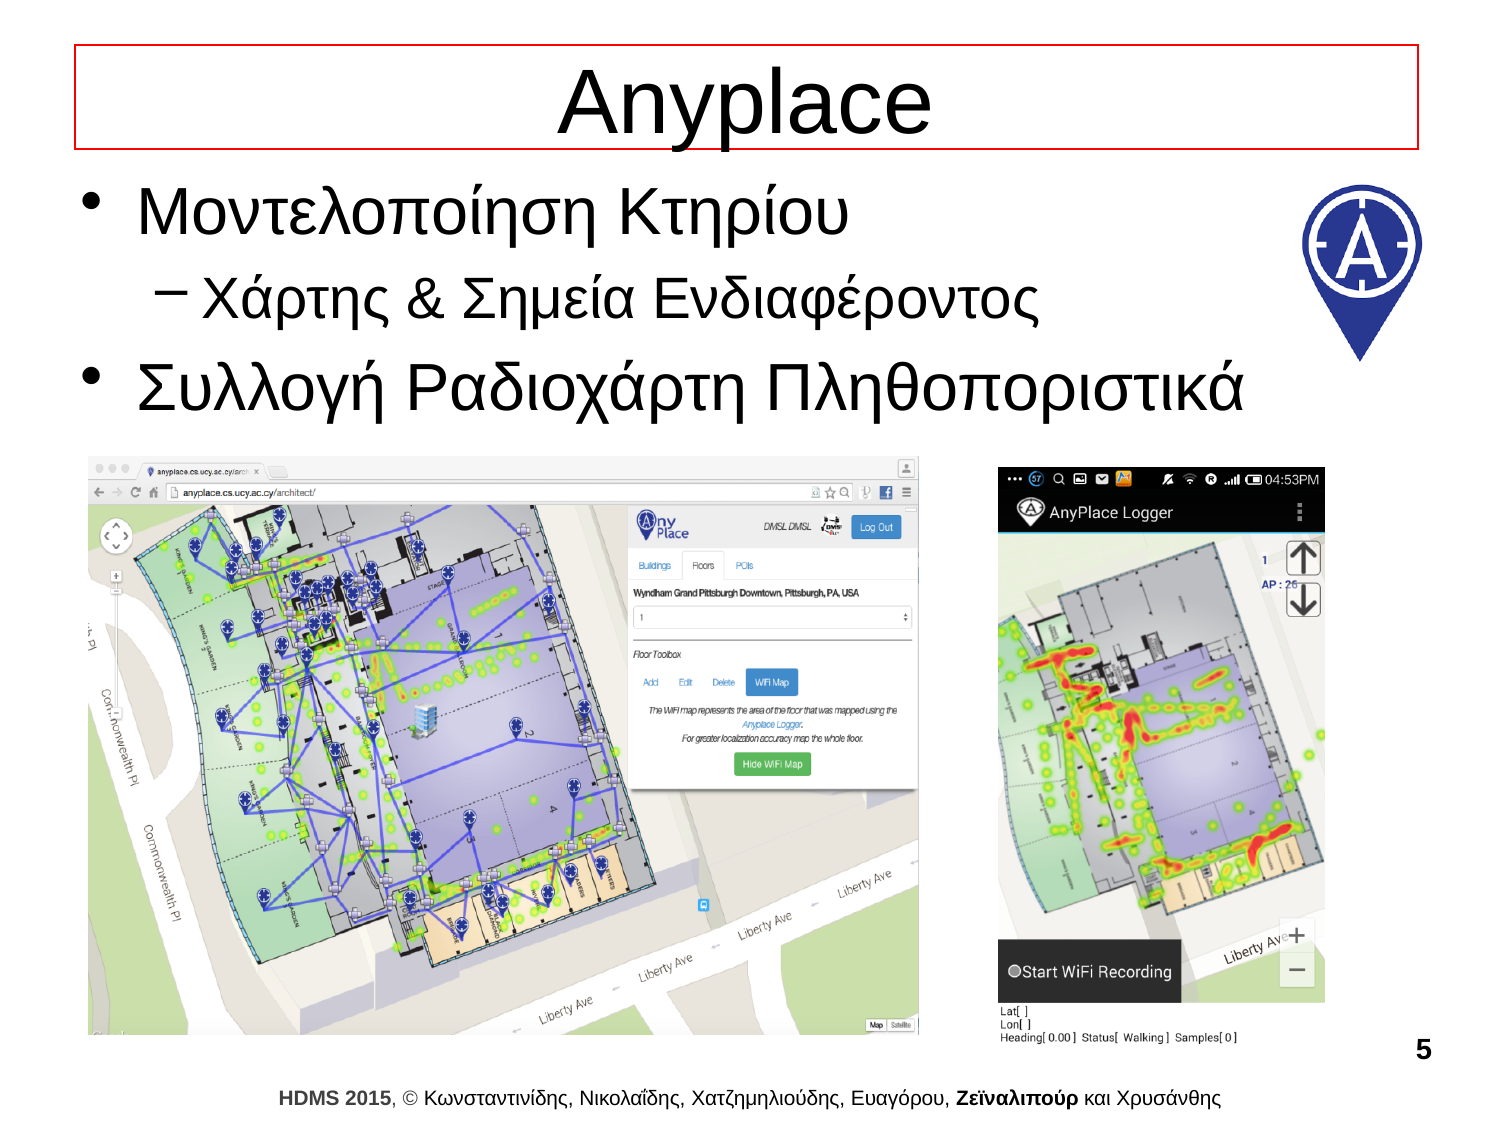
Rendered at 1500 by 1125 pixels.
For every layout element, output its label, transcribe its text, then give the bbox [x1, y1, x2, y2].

picture [997, 467, 1325, 1049]
title Anyplace [74, 44, 1419, 150]
picture [1245, 160, 1471, 386]
picture [88, 455, 919, 1036]
list Μοντελοποίηση Κτηρίου Χάρτης & Σημεία Ενδιαφέροντος Συλλογή Ραδιοχάρτη Πληθοποριστικά [64, 160, 1416, 469]
